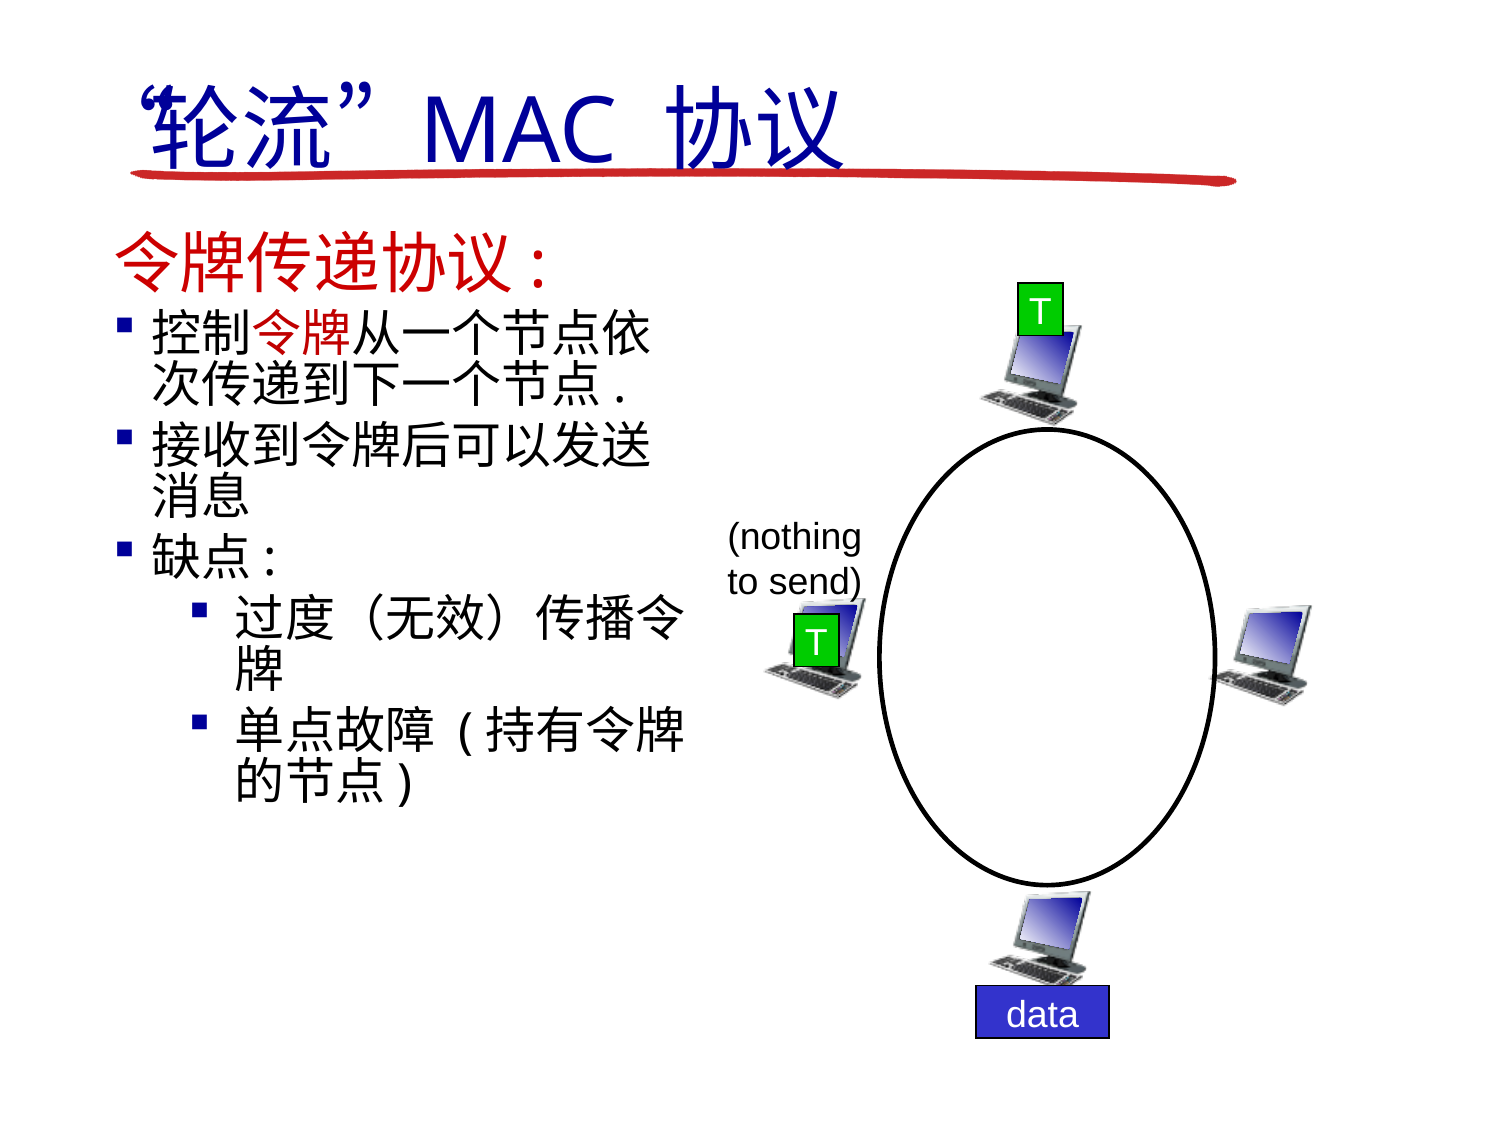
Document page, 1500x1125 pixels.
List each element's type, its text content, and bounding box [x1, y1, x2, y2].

text_box (nothing to send) [712, 505, 878, 610]
text_box 令牌传递协议: 控制令牌从一个节点依次传递到下一个节点. 接收到令牌后可以发送消息 缺点: 过度（无效）传播令牌 单点故障 (持有令牌的节点) [98, 225, 715, 989]
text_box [965, 886, 1094, 1000]
text_box [879, 436, 1210, 885]
picture [124, 163, 1251, 192]
text_box data [976, 985, 1110, 1039]
text_box T [1017, 283, 1063, 319]
title “轮流” MAC 协议 [69, 32, 1345, 220]
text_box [1185, 601, 1315, 714]
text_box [956, 321, 1086, 434]
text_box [740, 594, 869, 707]
